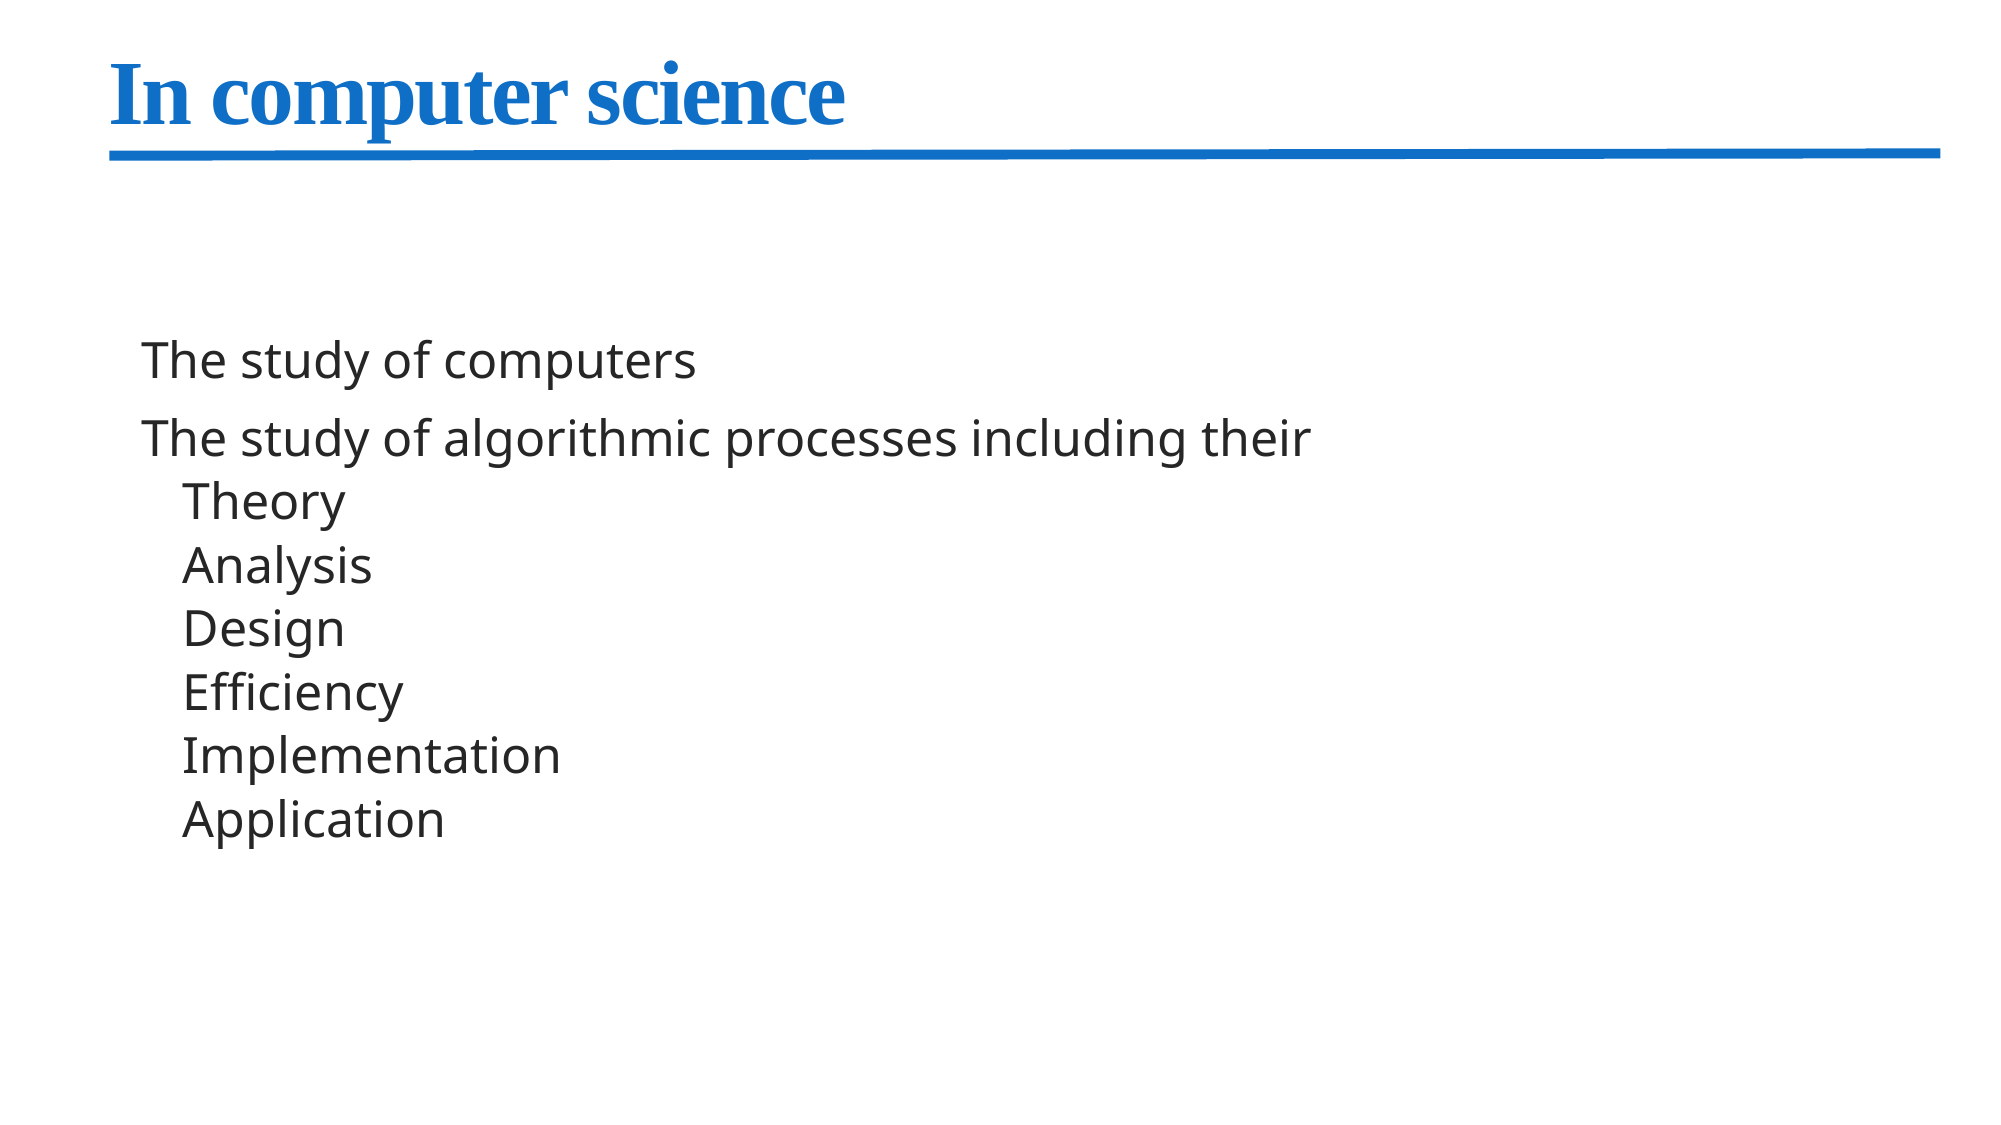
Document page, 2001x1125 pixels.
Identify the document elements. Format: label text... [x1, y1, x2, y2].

list The study of computers The study of algorithmic processes including their Theory Analysis Design Efficiency Implementation Application [111, 329, 1876, 948]
title In computer science [93, 25, 1861, 168]
